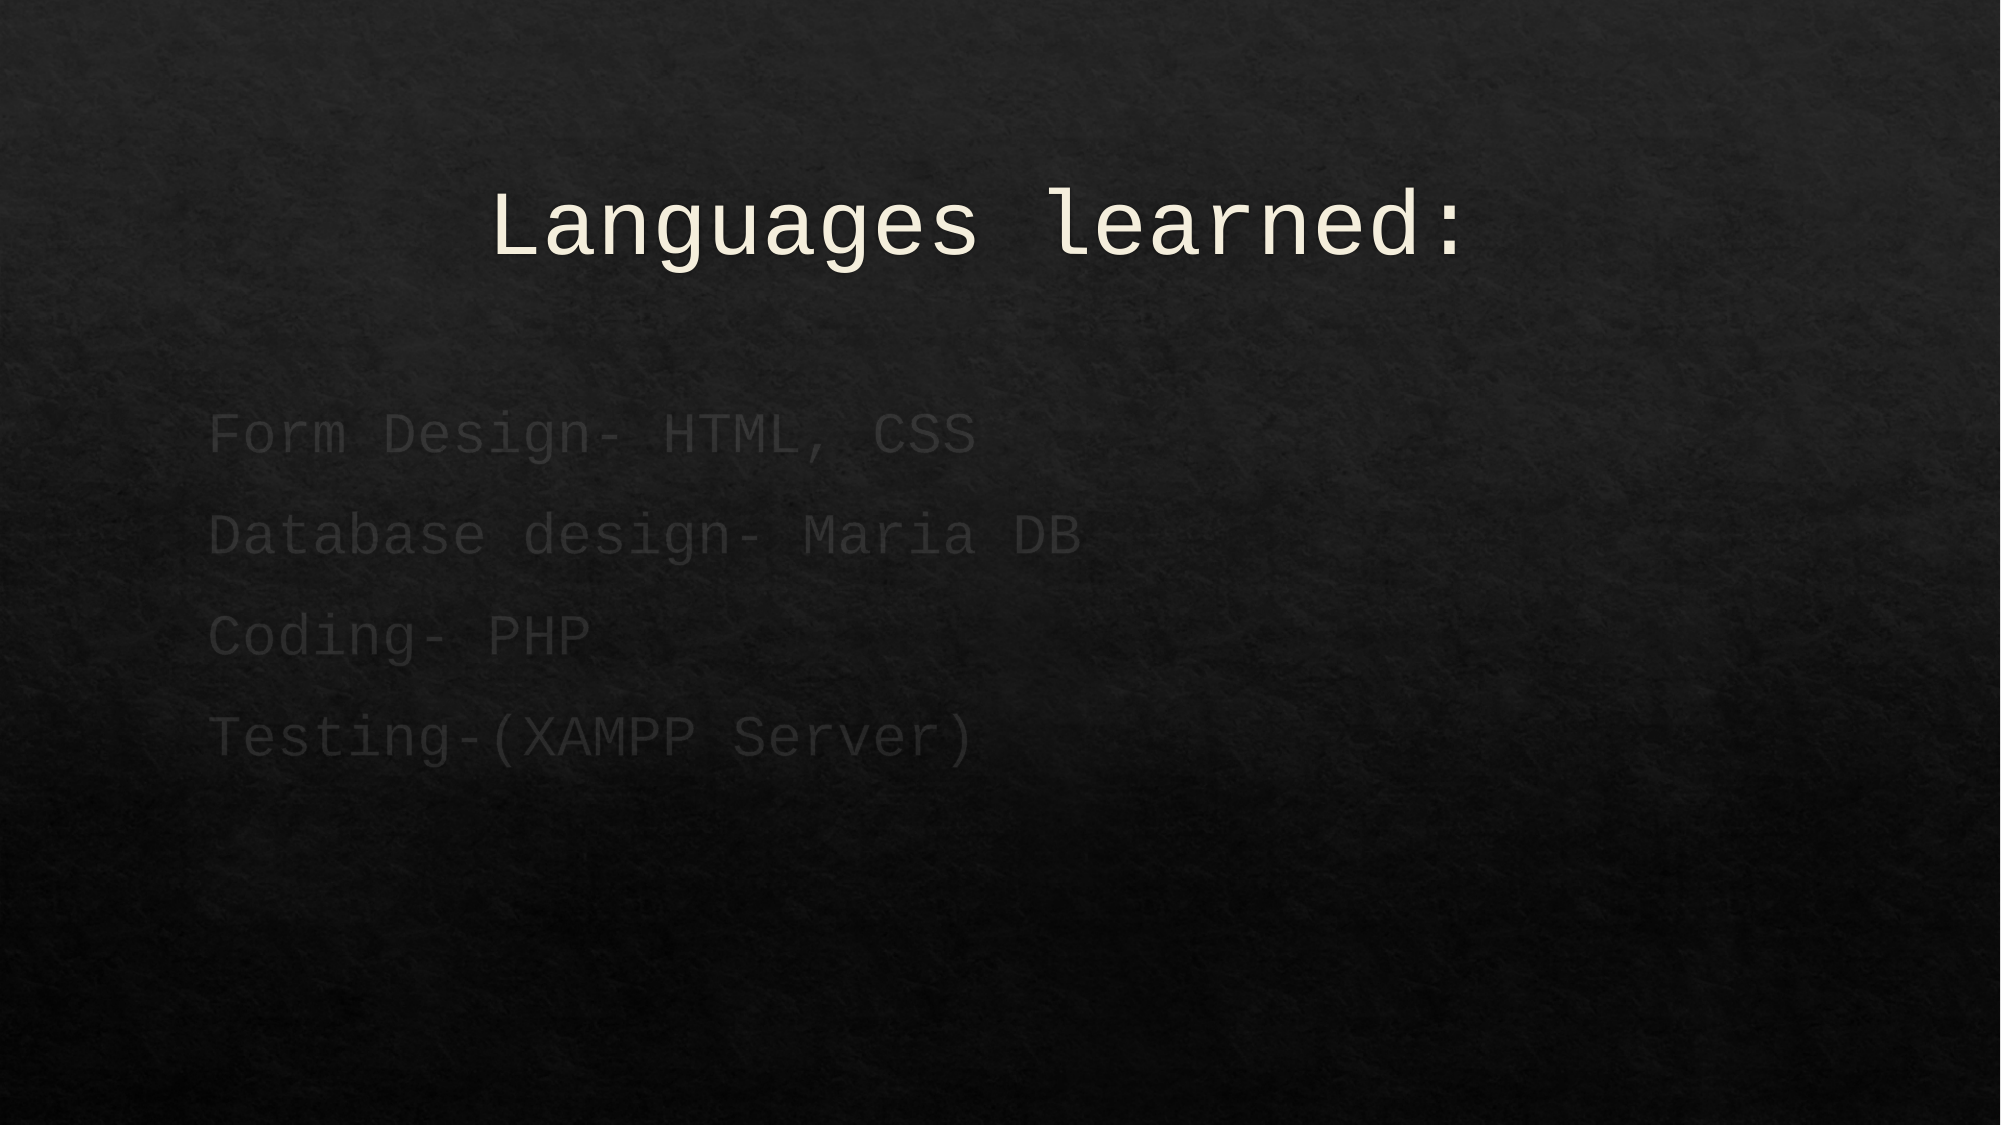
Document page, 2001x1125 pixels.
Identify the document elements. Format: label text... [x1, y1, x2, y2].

subtitle Form Design- HTML, CSS Database design- Maria DB Coding- PHP Testing-(XAMPP Server) [191, 379, 1741, 806]
title Languages learned: [208, 50, 1757, 283]
